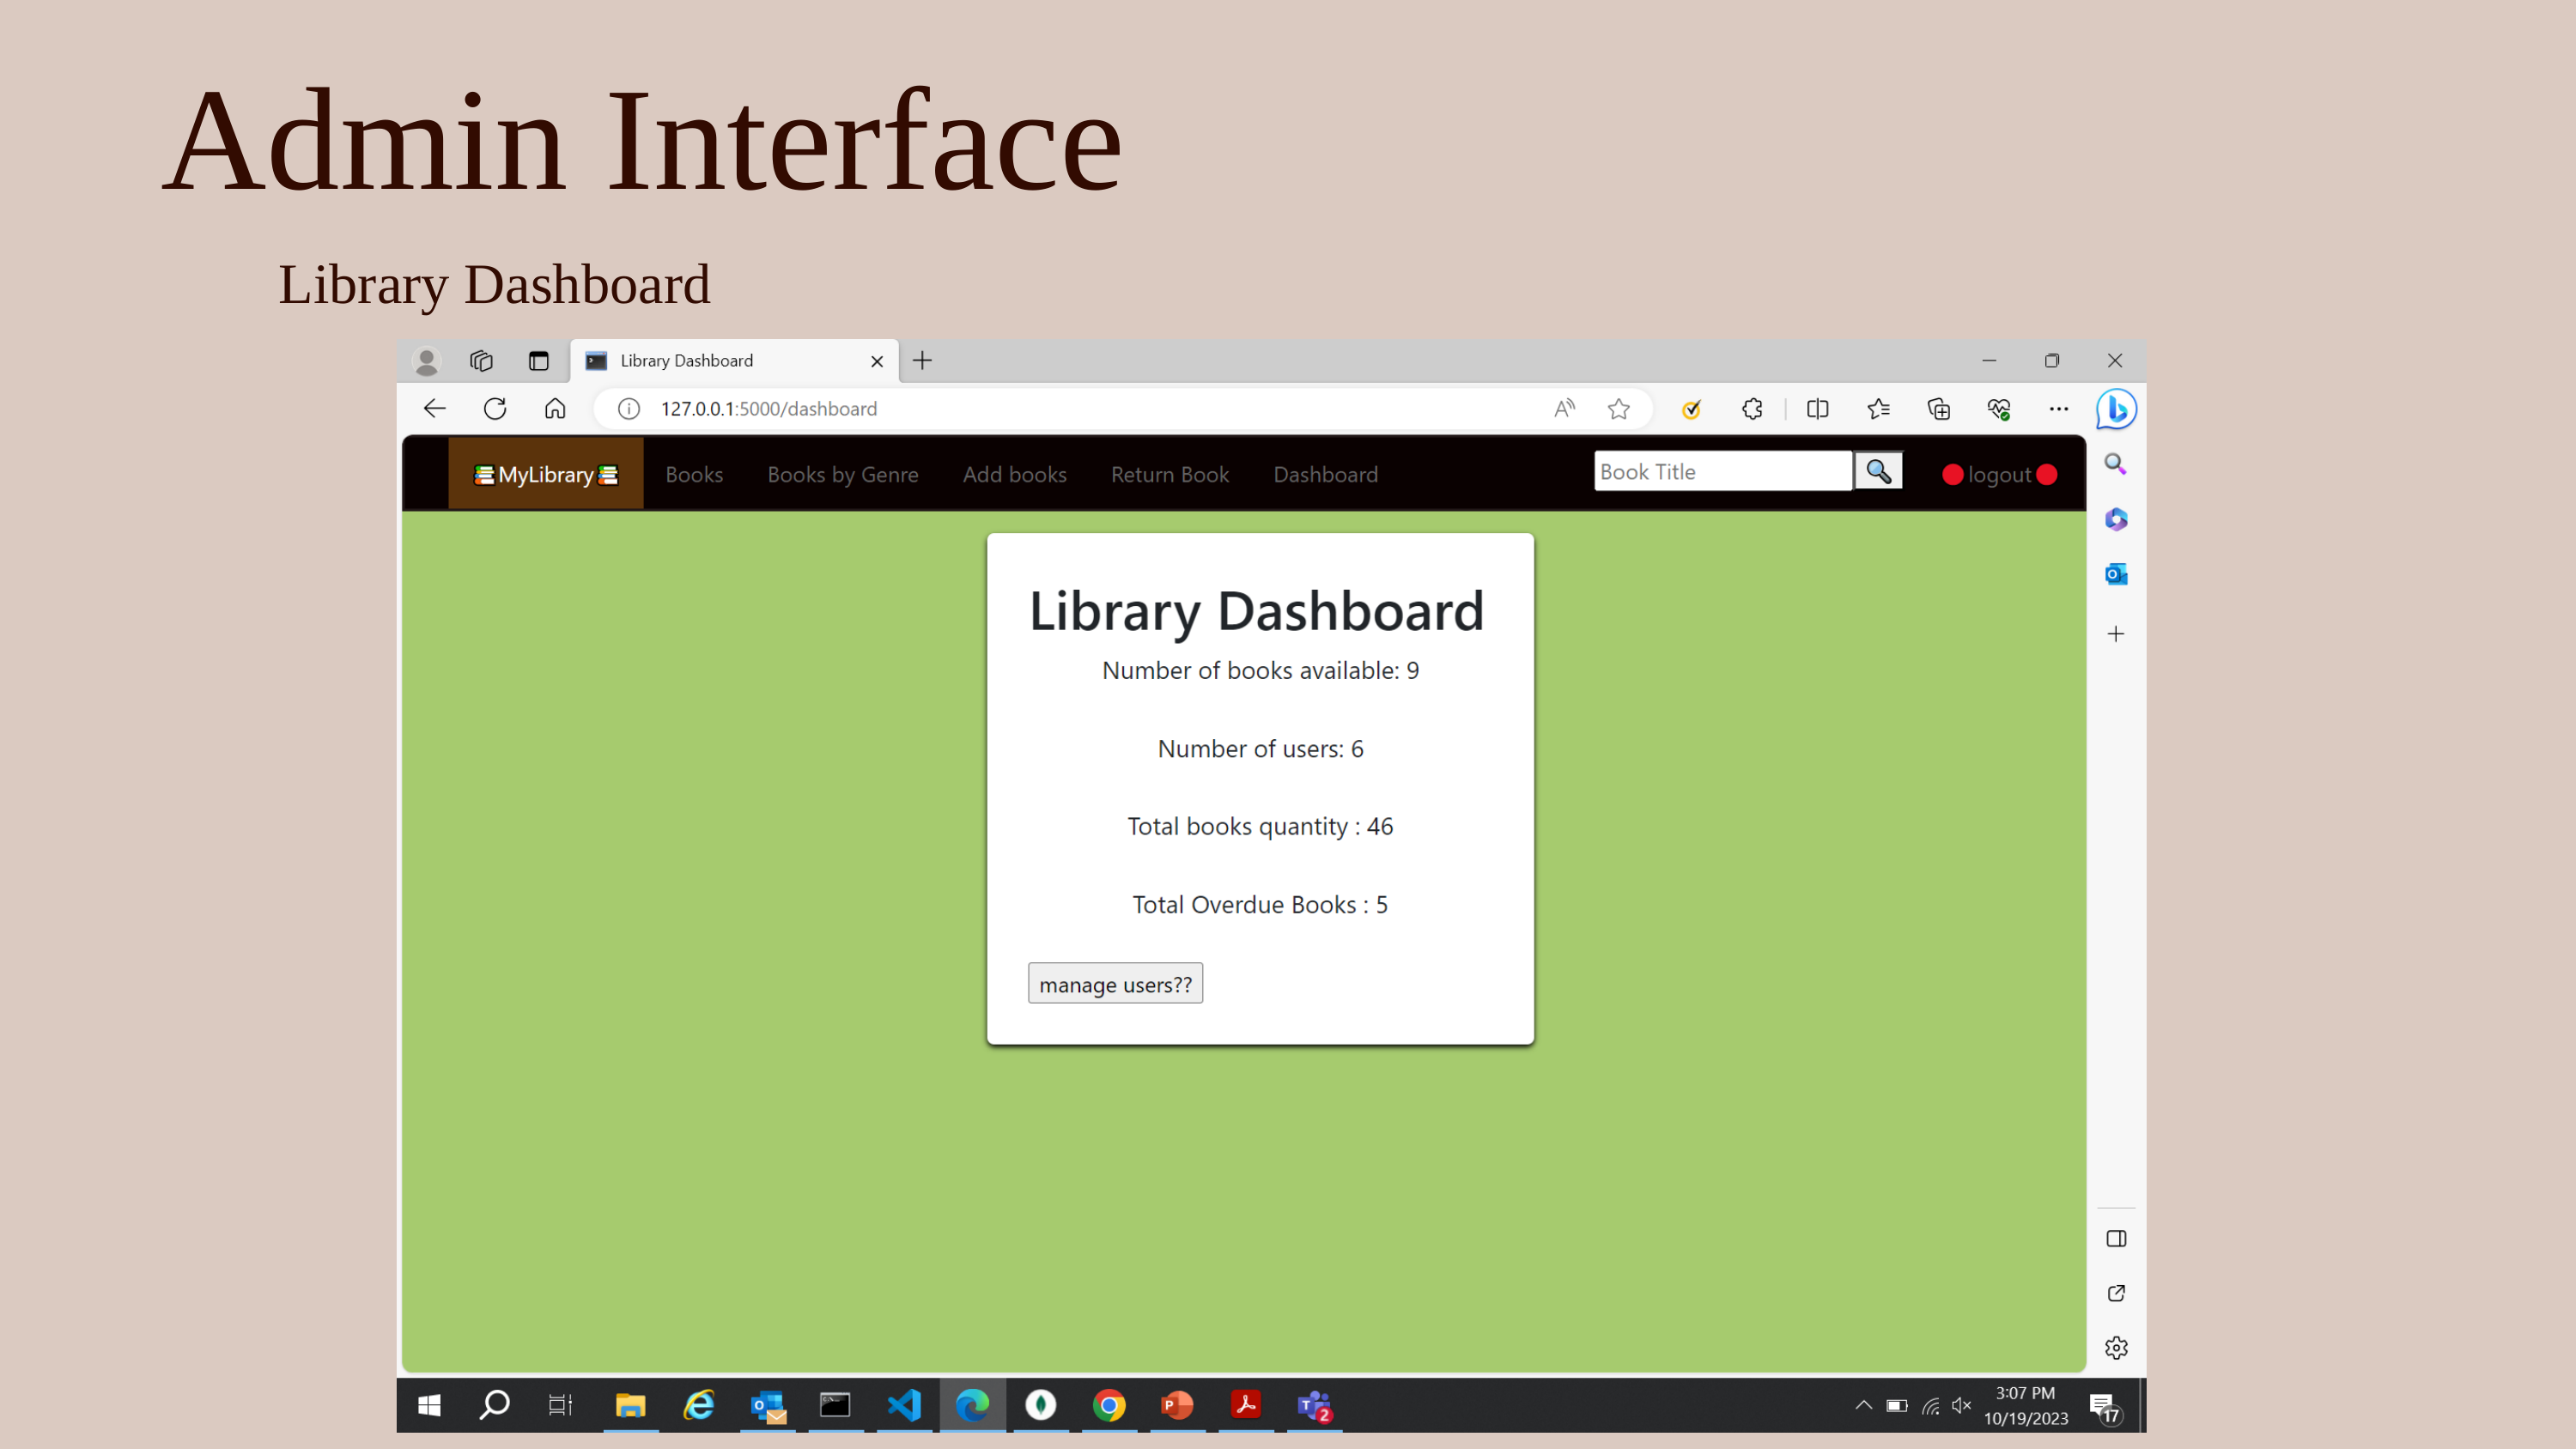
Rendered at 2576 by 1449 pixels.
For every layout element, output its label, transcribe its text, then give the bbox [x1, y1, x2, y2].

text_box Library Dashboard [278, 209, 2075, 315]
picture [397, 338, 2148, 1433]
text_box Admin Interface [161, 43, 1700, 220]
